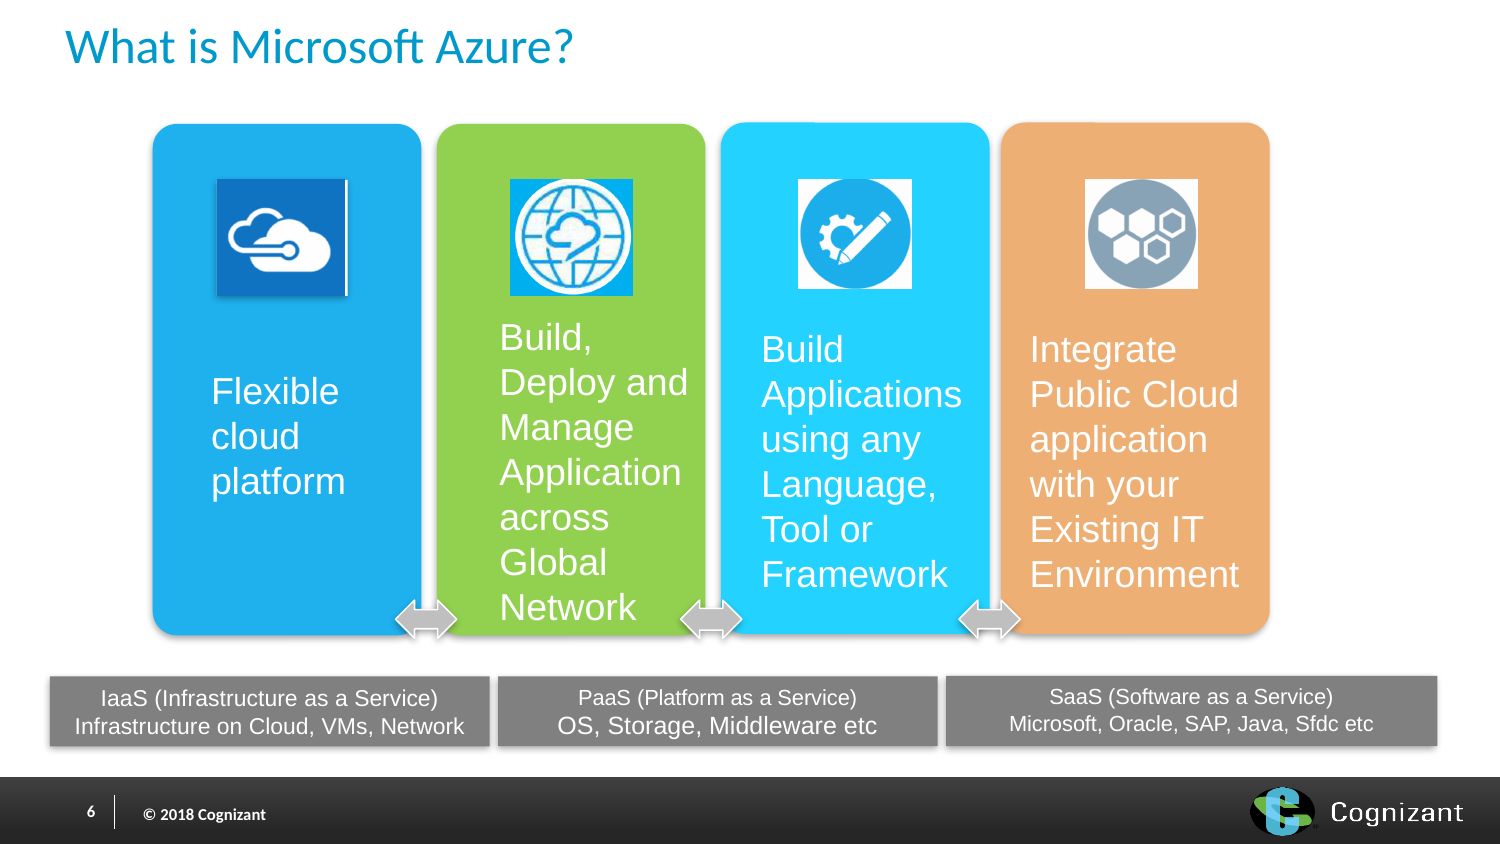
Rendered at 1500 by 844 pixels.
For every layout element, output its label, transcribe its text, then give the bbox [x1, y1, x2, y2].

slide_number 6 [27, 784, 111, 838]
title What is Microsoft Azure? [49, 5, 1438, 81]
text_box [49, 675, 1438, 747]
picture [1250, 787, 1463, 836]
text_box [152, 122, 1270, 639]
